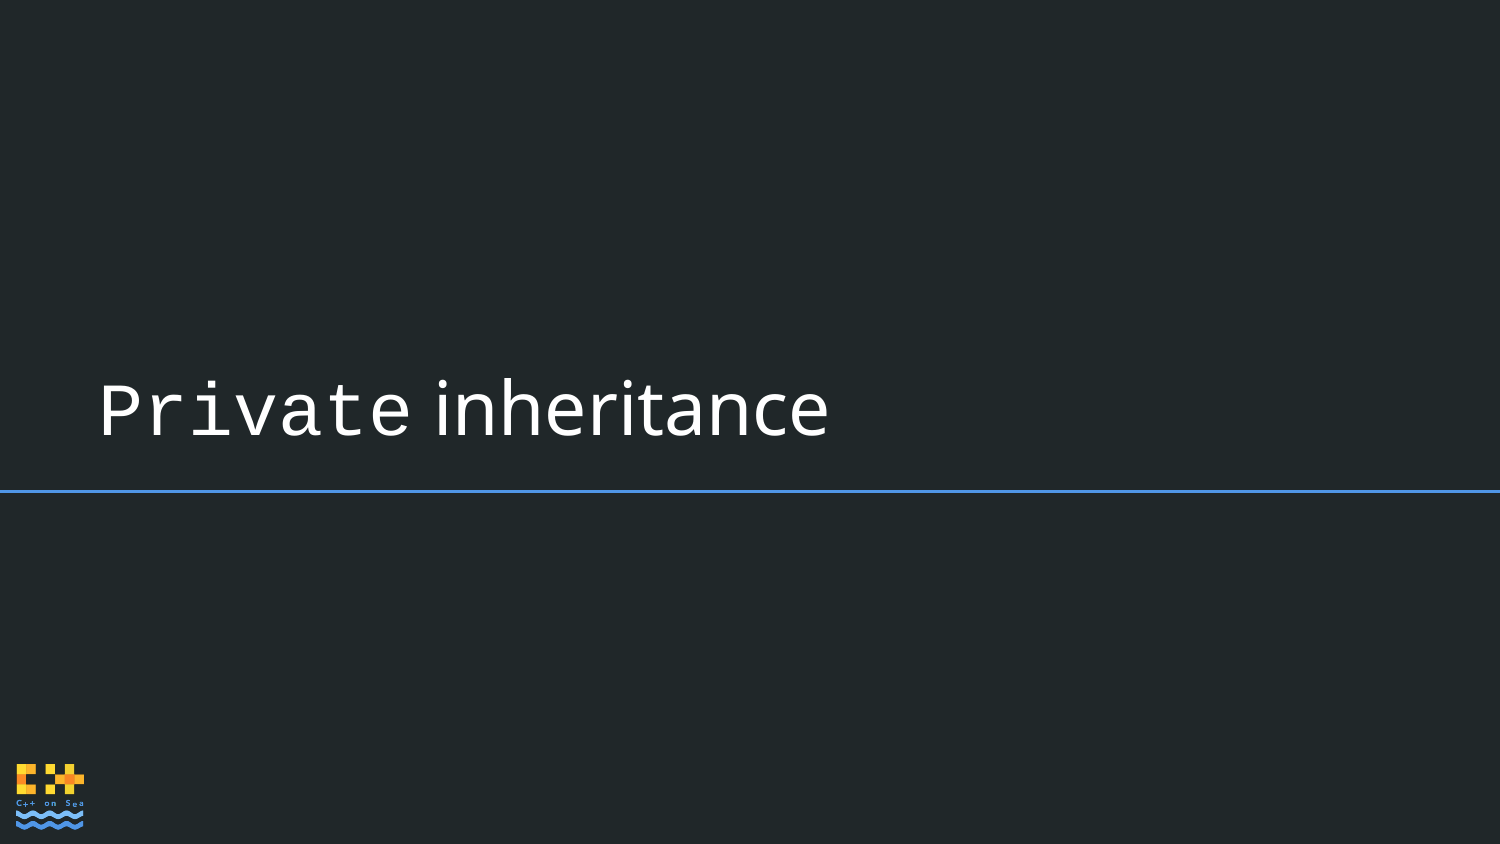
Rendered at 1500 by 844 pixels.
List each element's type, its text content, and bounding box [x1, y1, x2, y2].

title Private inheritance [83, 337, 1417, 466]
picture [16, 764, 84, 830]
